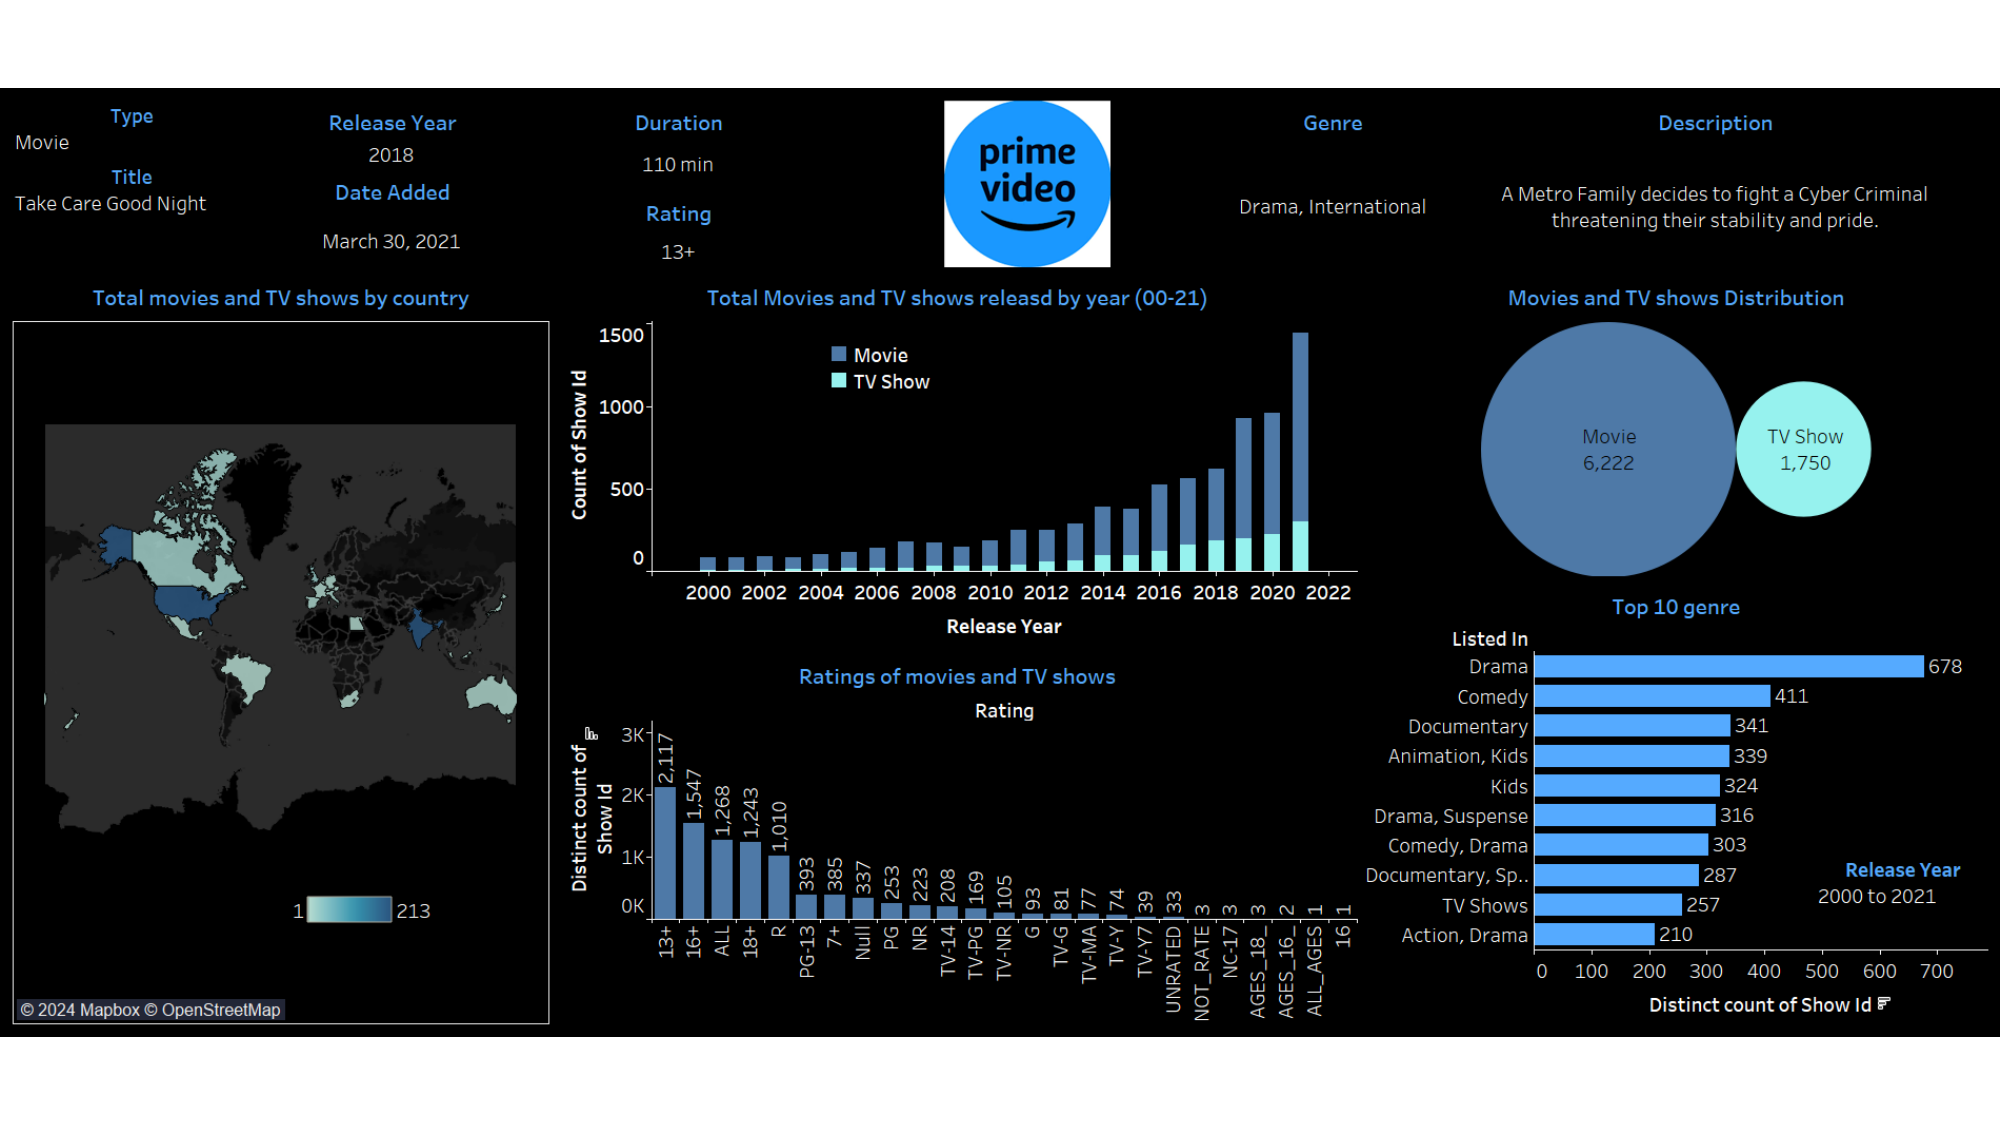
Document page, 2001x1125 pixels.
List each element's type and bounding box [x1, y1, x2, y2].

picture [0, 88, 2000, 1037]
